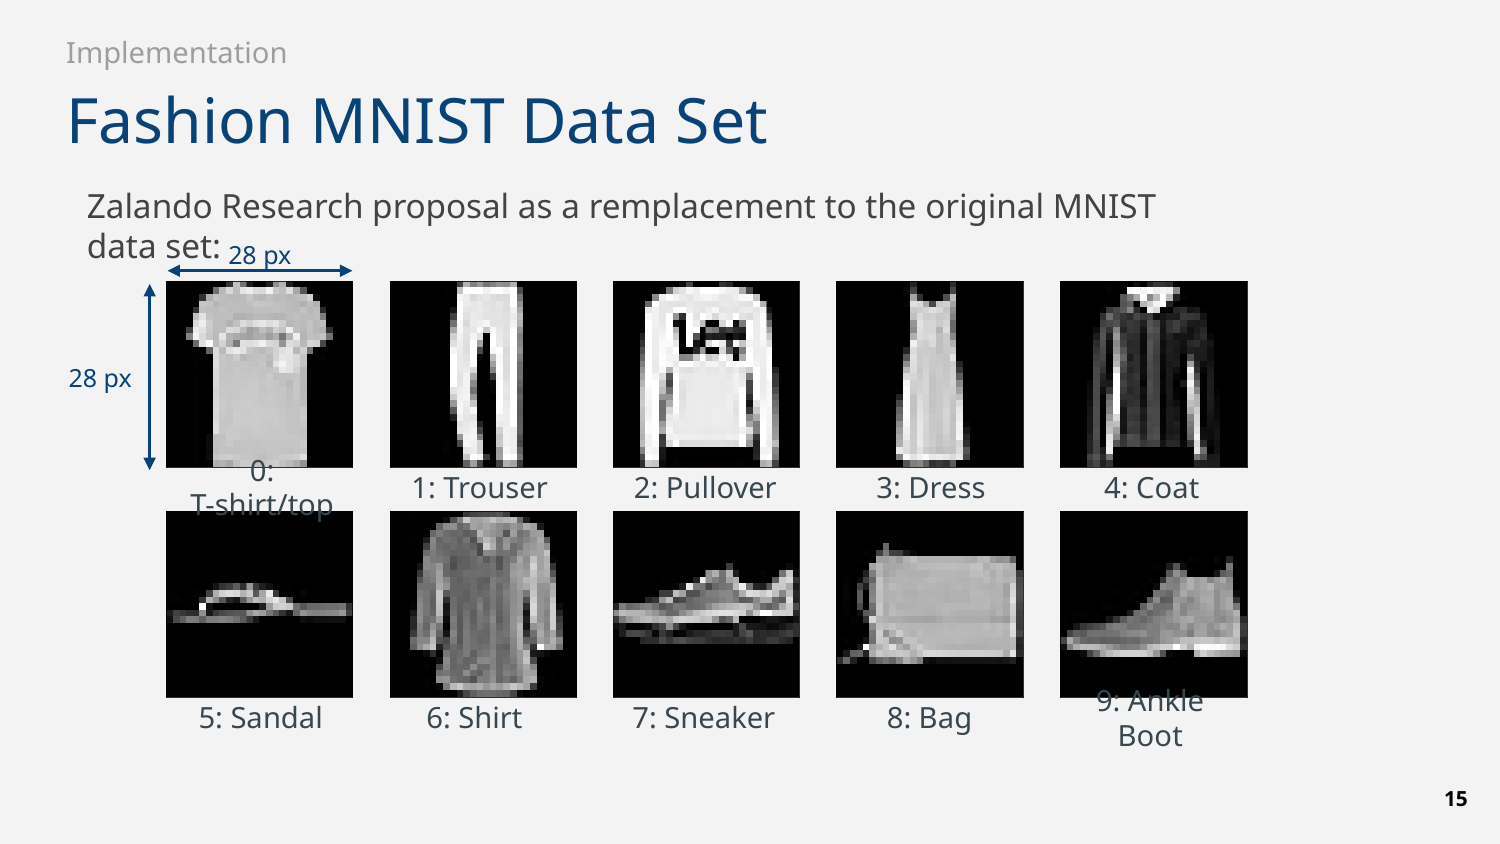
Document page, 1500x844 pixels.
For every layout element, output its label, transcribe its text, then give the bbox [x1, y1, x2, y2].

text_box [50, 238, 1256, 733]
slide_number ‹#› [1392, 767, 1483, 833]
title Implementation [51, 31, 1042, 73]
list Zalando Research proposal as a remplacement to the original MNIST data set: [71, 170, 1235, 237]
title Fashion MNIST Data Set [51, 66, 1449, 161]
list Zalando Research proposal as a remplacement to the original MNIST data set: [71, 741, 1235, 766]
